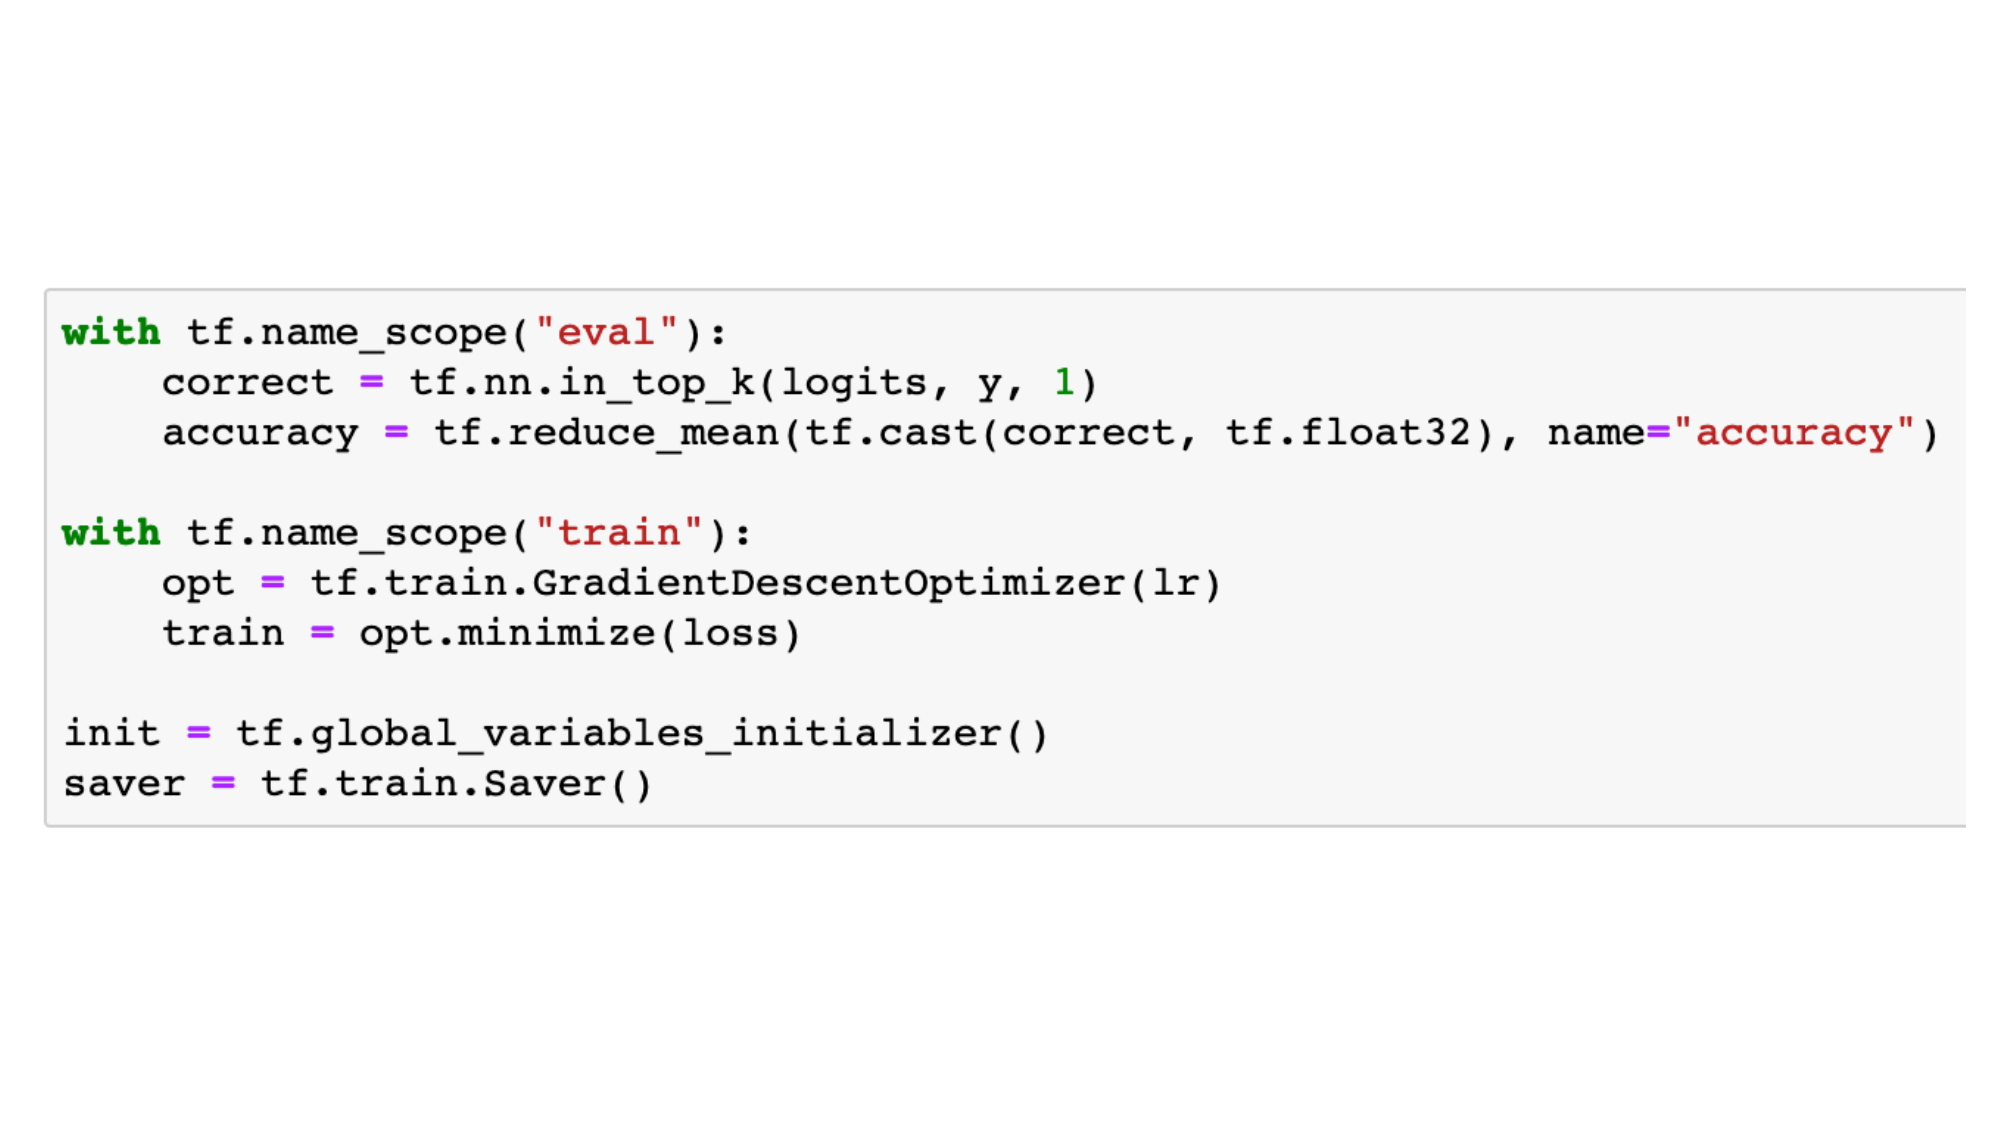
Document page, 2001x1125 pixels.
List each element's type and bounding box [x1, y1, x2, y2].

picture [25, 275, 1966, 853]
